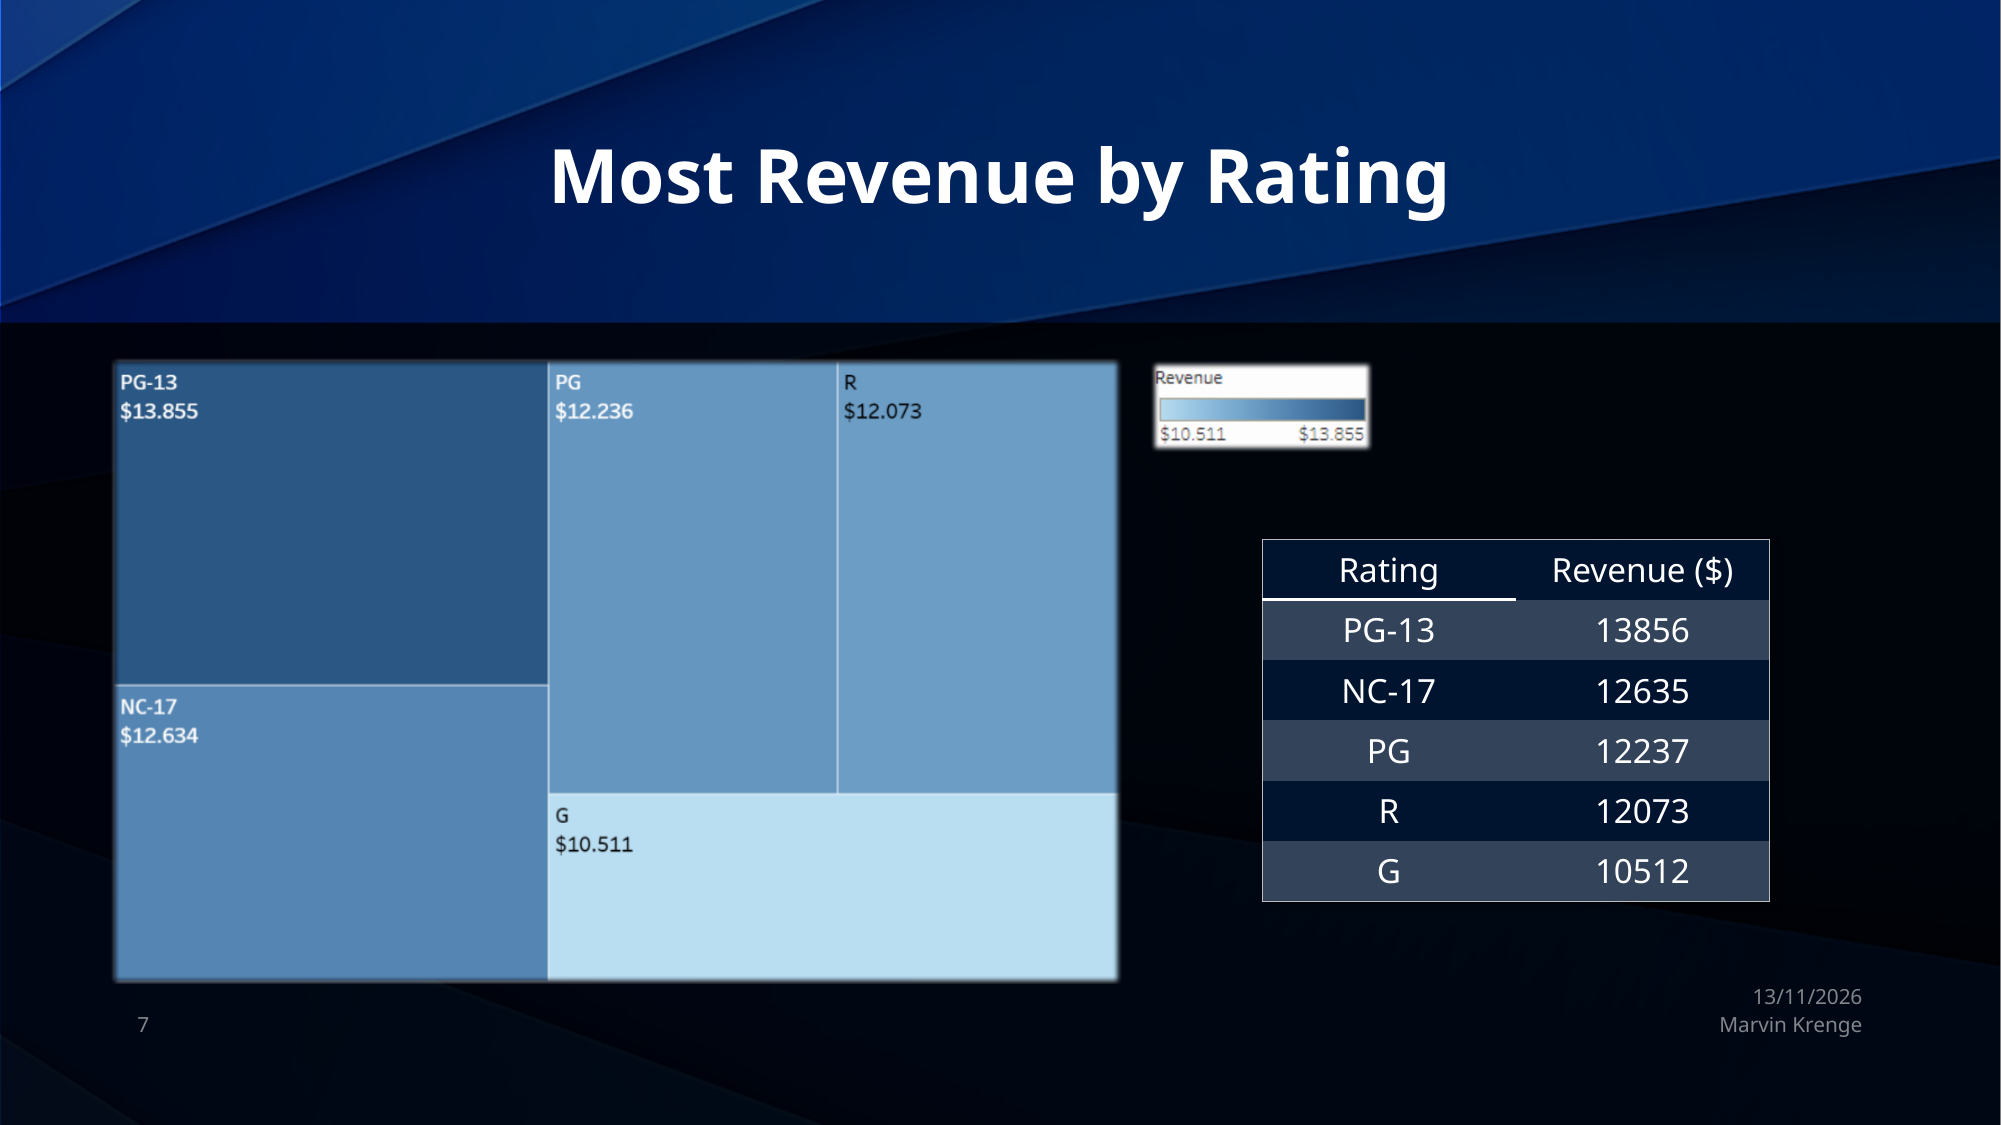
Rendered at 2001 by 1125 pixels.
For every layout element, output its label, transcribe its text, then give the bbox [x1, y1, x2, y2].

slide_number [1412, 983, 1863, 1008]
table_cell 12237 [1516, 720, 1769, 781]
table_cell PG-13 [1263, 601, 1516, 660]
table_header Revenue ($) [1516, 540, 1769, 600]
table_cell PG [1263, 720, 1516, 781]
table_cell R [1263, 781, 1516, 841]
picture [1150, 360, 1374, 453]
table_cell 12073 [1516, 781, 1769, 841]
table_cell 10512 [1516, 841, 1769, 901]
table_cell G [1263, 841, 1516, 901]
title Most Revenue by Rating [437, 128, 1563, 220]
table_cell 13856 [1516, 600, 1769, 660]
picture [111, 358, 1122, 984]
picture [0, 0, 2000, 1125]
table_cell 12635 [1516, 660, 1769, 720]
slide_number 7 [137, 1009, 213, 1041]
footer Marvin Krenge [1187, 1011, 1863, 1044]
table_header Rating [1263, 540, 1516, 598]
table_cell NC-17 [1263, 660, 1516, 720]
